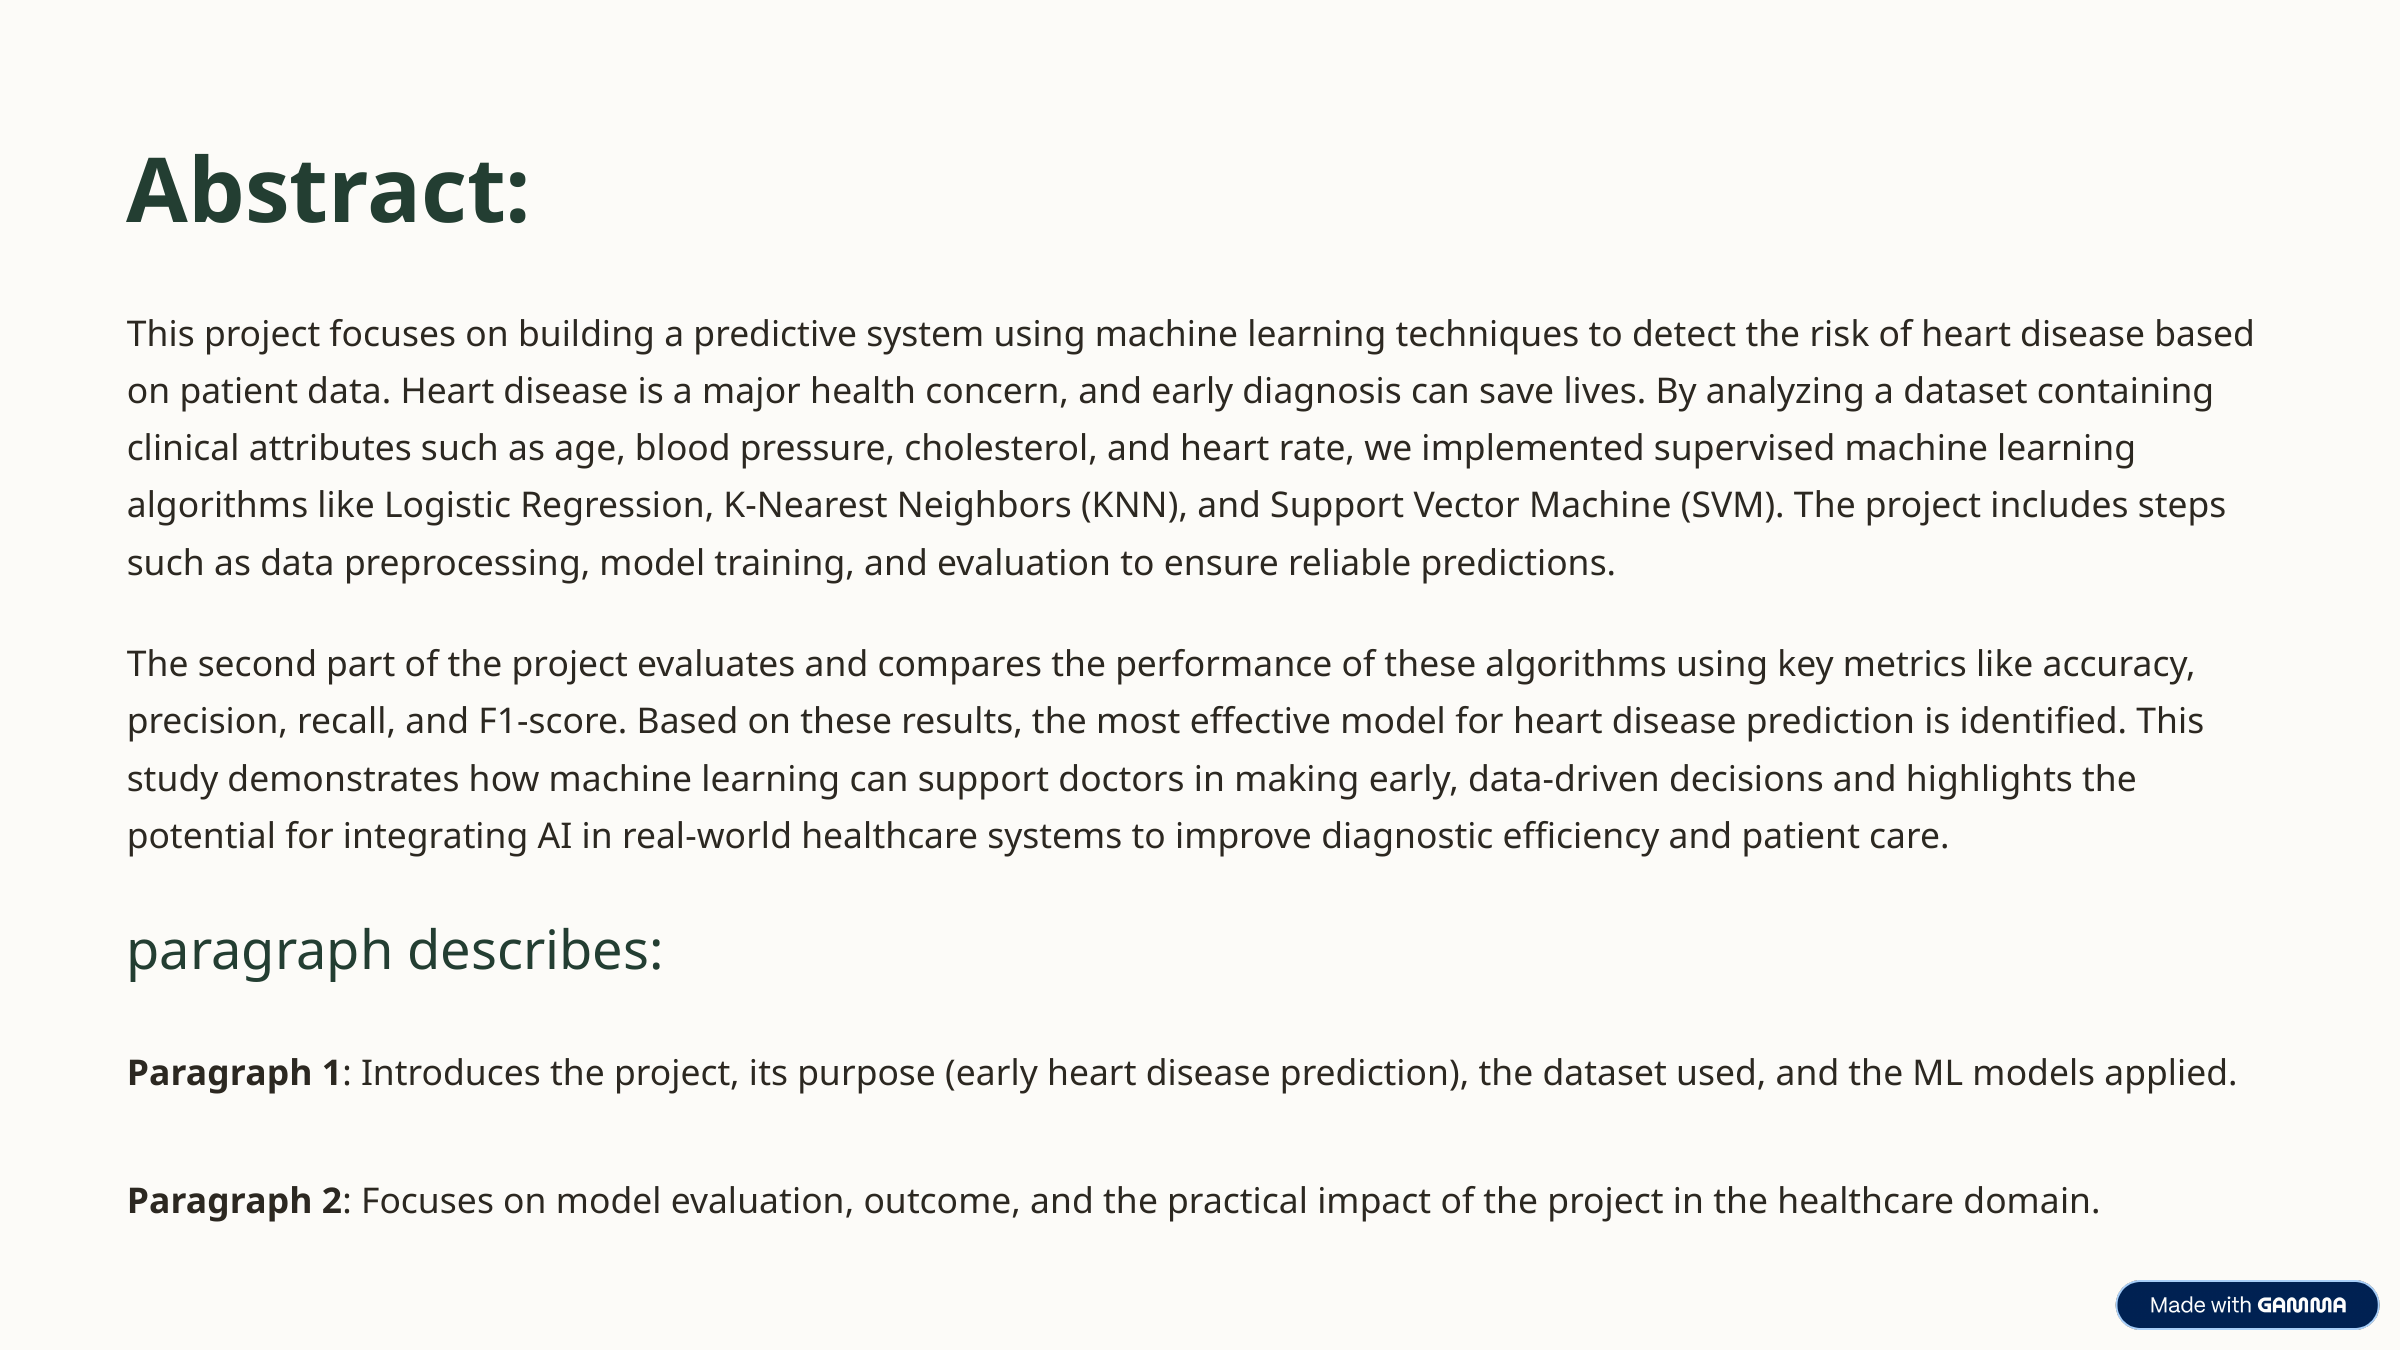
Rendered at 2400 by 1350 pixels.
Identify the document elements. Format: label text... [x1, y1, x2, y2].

picture [2106, 1271, 2389, 1339]
text_box This project focuses on building a predictive system using machine learning techniques to detect the risk of heart disease based on patient data. Heart disease is a major health concern, and early diagnosis can save lives. By analyzing a dataset containing clinical attributes such as age, blood pressure, cholesterol, and heart rate, we implemented supervised machine learning algorithms like Logistic Regression, K-Nearest Neighbors (KNN), and Support Vector Machine (SVM). The project includes steps such as data preprocessing, model training, and evaluation to ensure reliable predictions. [126, 295, 2274, 586]
text_box The second part of the project evaluates and compares the performance of these algorithms using key metrics like accuracy, precision, recall, and F1-score. Based on these results, the most effective model for heart disease prediction is identified. This study demonstrates how machine learning can support doctors in making early, data-driven decisions and highlights the potential for integrating AI in real-world healthcare systems to improve diagnostic efficiency and patient care. [126, 626, 2274, 859]
text_box Paragraph 1: Introduces the project, its purpose (early heart disease prediction), the dataset used, and the ML models applied. [126, 1035, 2274, 1151]
text_box Paragraph 2: Focuses on model evaluation, outcome, and the practical impact of the project in the healthcare domain. [126, 1163, 2274, 1222]
text_box paragraph describes: [126, 912, 671, 981]
text_box Abstract: [126, 128, 1033, 242]
